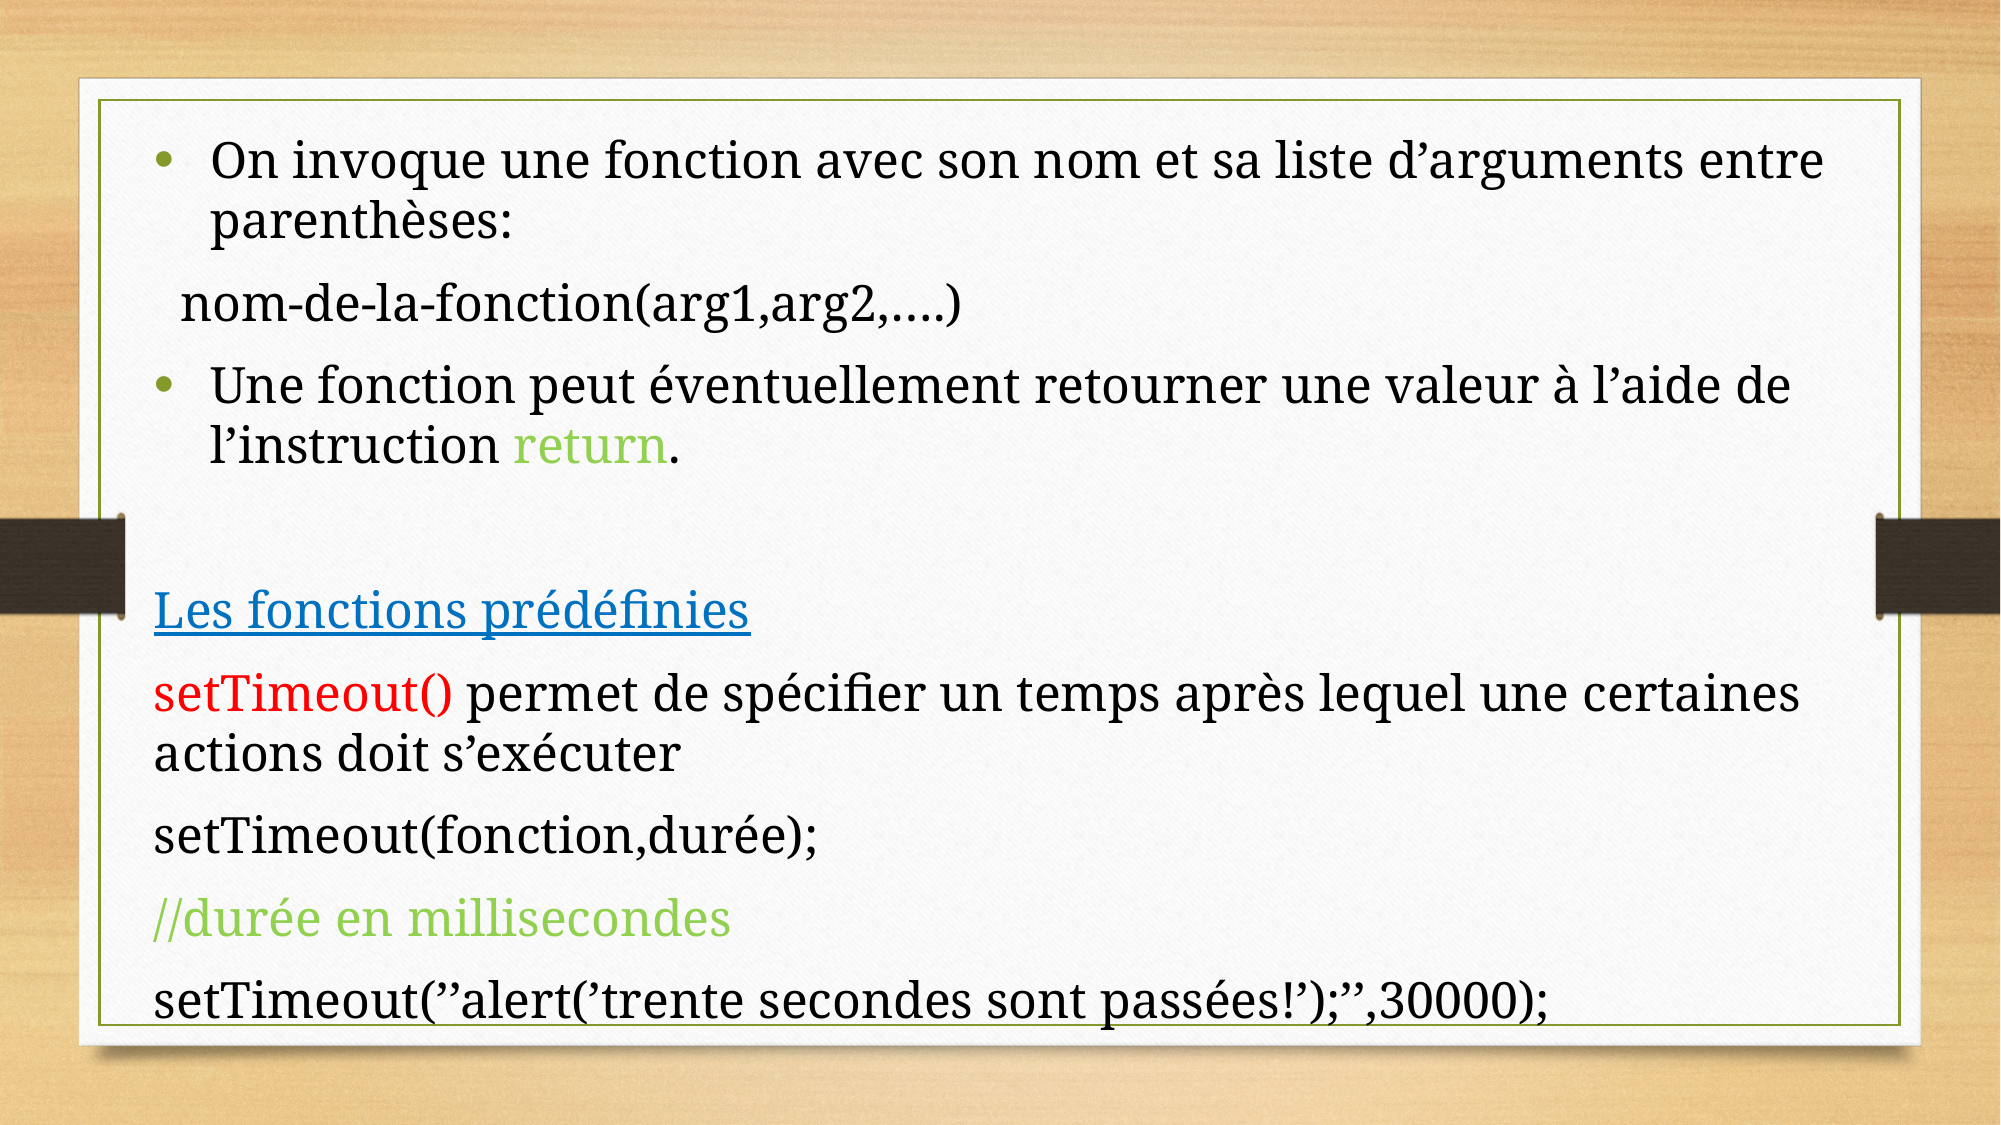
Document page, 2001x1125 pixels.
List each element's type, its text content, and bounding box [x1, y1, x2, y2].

picture [0, 0, 2001, 1125]
list On invoque une fonction avec son nom et sa liste d’arguments entre parenthèses: nom-de-la-fonction(arg1,arg2,….) Une fonction peut éventuellement retourner une valeur à l’aide de l’instruction return. Les fonctions prédéfinies setTimeout() permet de spécifier un temps après lequel une certaines actions doit s’exécuter setTimeout(fonction,durée); //durée en millisecondes setTimeout(’’alert(’trente secondes sont passées!’);’’,30000); [138, 121, 1858, 1006]
